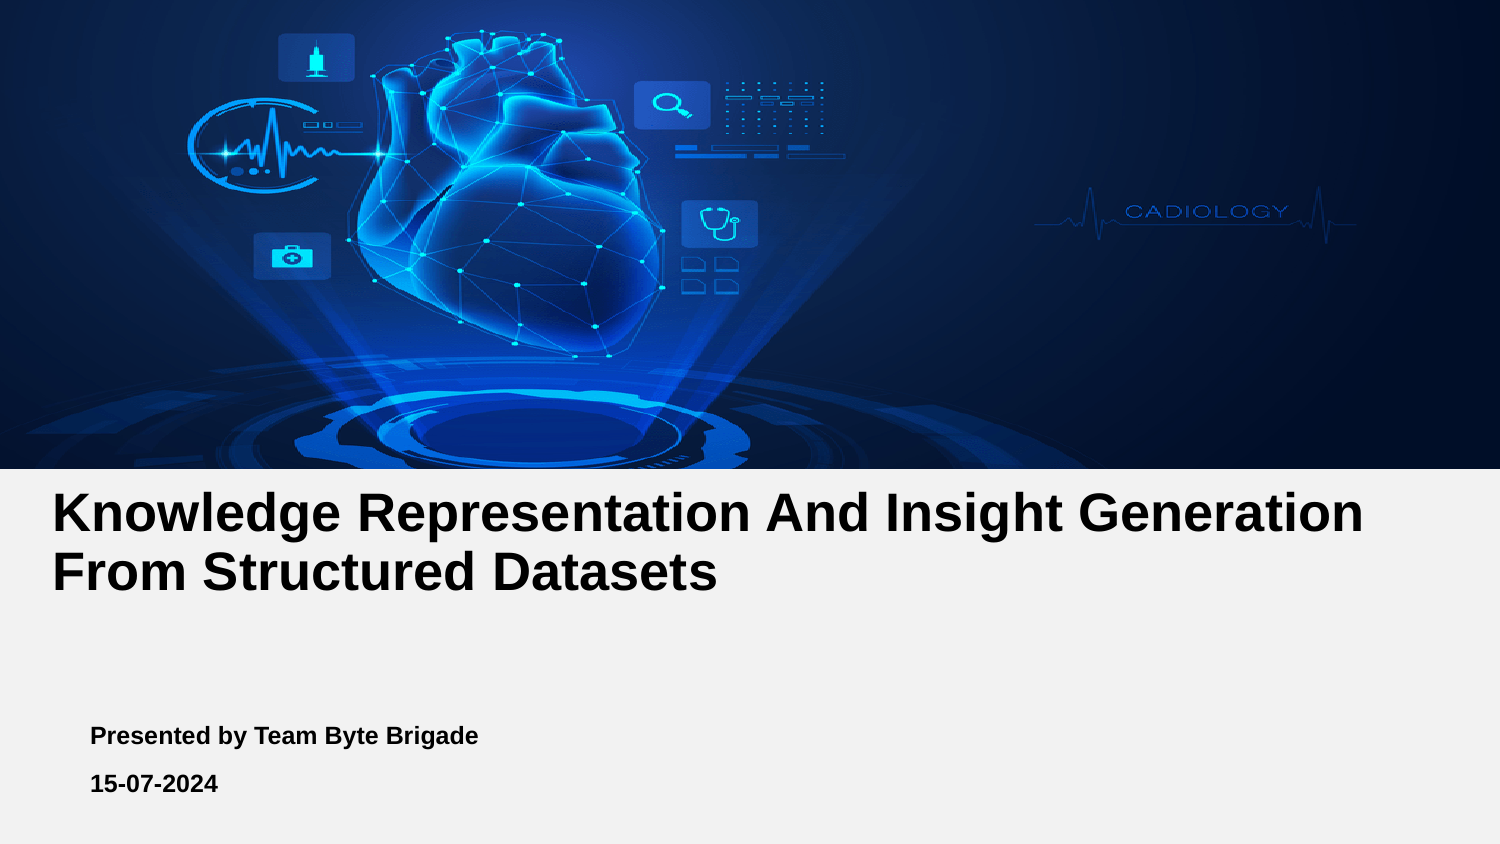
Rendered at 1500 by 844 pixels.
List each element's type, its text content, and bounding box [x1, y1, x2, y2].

picture [0, 0, 1500, 469]
subtitle Presented by Team Byte Brigade 15-07-2024 [75, 746, 1425, 806]
title Knowledge Representation And Insight Generation From Structured Datasets [37, 469, 1388, 610]
